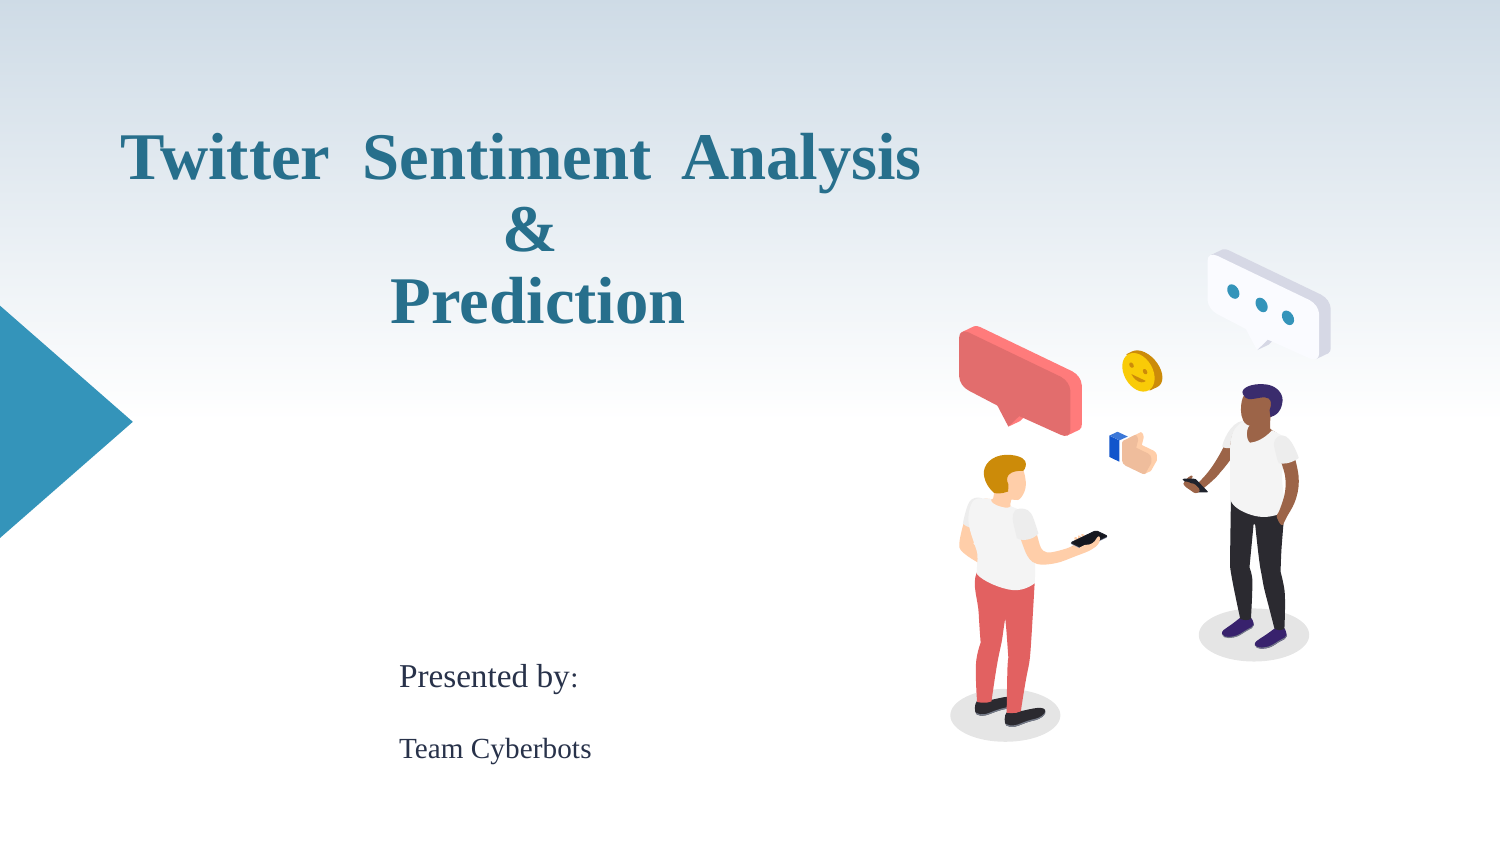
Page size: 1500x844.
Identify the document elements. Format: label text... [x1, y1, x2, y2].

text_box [950, 248, 1331, 742]
title Twitter Sentiment Analysis & Prediction [21, 122, 1056, 331]
text_box Presented by: Team Cyberbots [384, 647, 858, 772]
